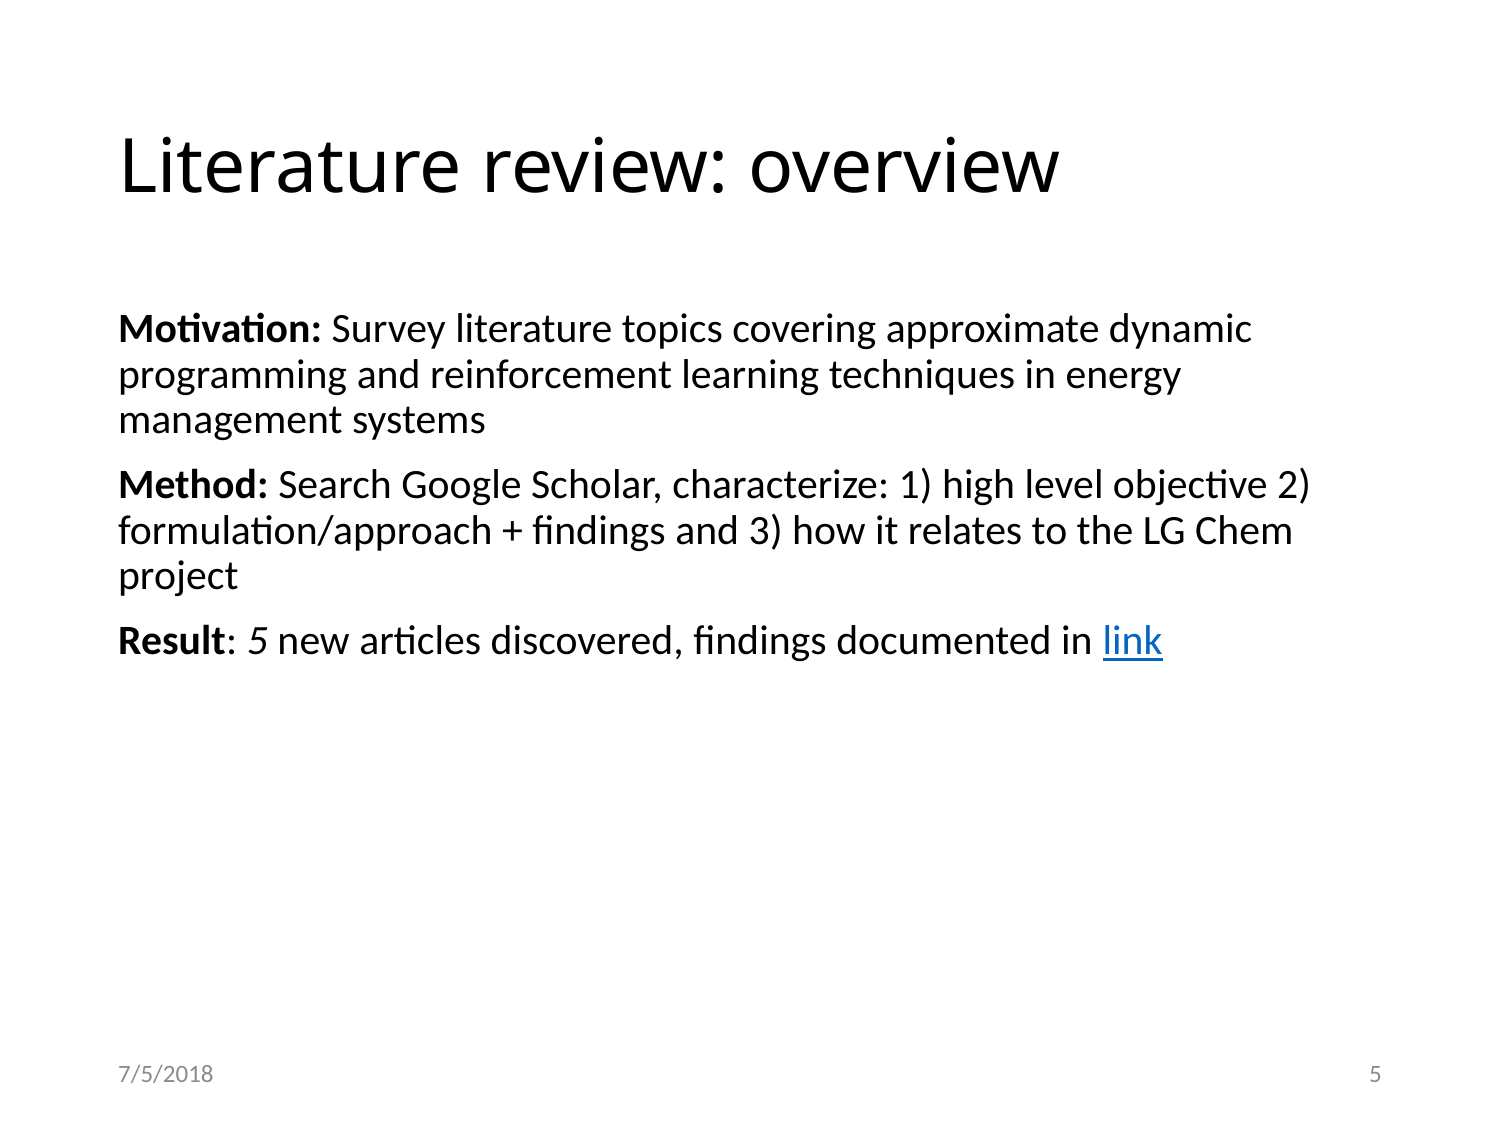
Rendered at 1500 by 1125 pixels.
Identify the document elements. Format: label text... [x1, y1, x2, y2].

title Literature review: overview [103, 59, 1397, 278]
slide_number 5 [1059, 1042, 1397, 1103]
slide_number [103, 1042, 441, 1103]
list Motivation: Survey literature topics covering approximate dynamic programming and reinforcement learning techniques in energy management systems Method: Search Google Scholar, characterize: 1) high level objective 2) formulation/approach + findings and 3) how it relates to the LG Chem project Result: 5 new articles discovered, findings documented in link [103, 299, 1397, 1014]
